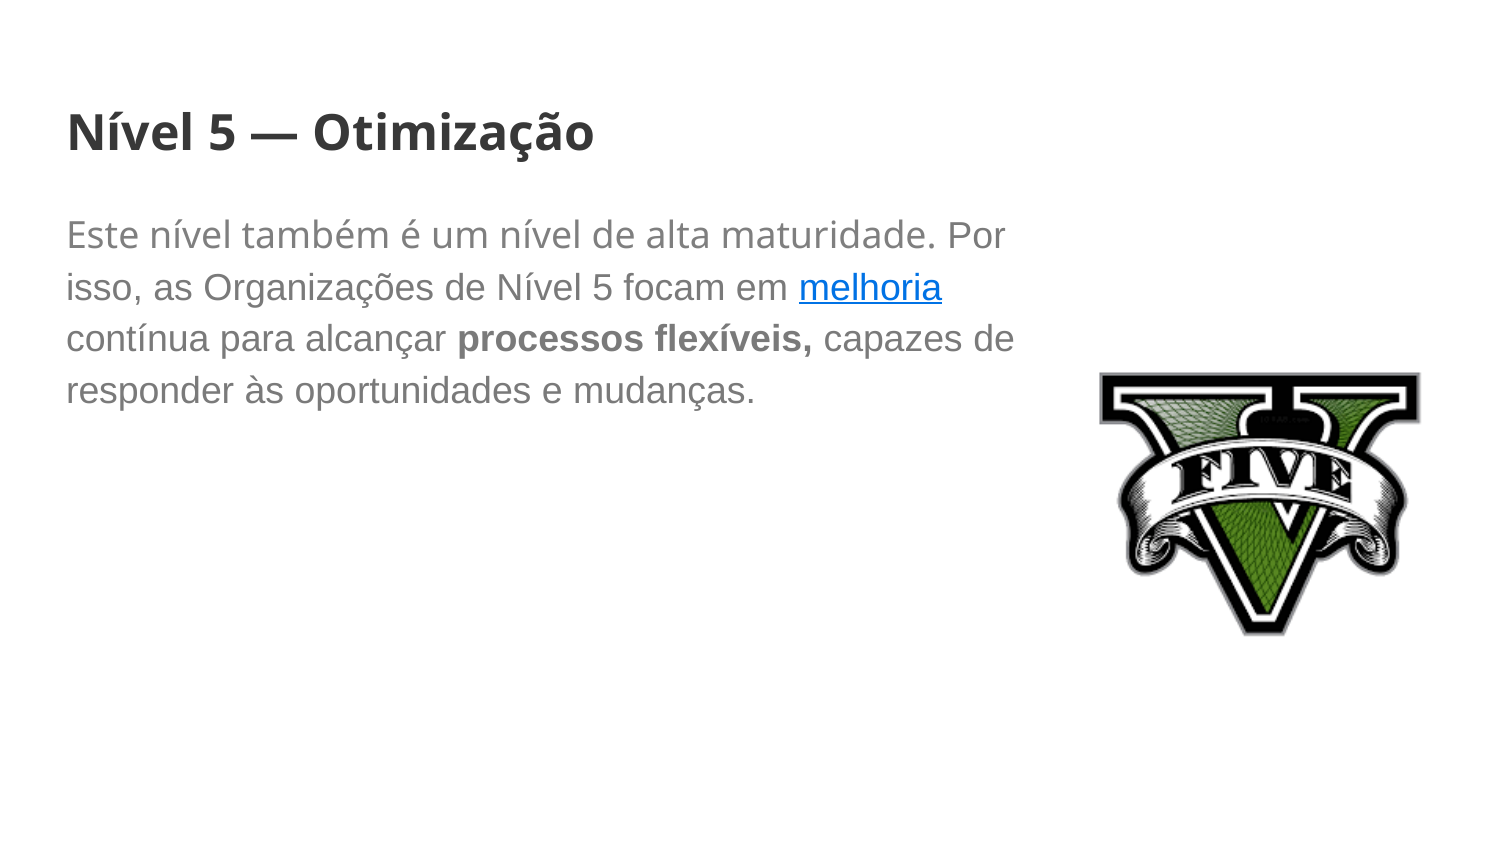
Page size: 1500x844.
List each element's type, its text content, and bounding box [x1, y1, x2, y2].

list Este nível também é um nível de alta maturidade. Por isso, as Organizações de Nível 5 focam em melhoria contínua para alcançar processos flexíveis, capazes de responder às oportunidades e mudanças. [51, 189, 1067, 750]
title Nível 5 — Otimização [51, 72, 1449, 176]
picture [1084, 332, 1437, 685]
